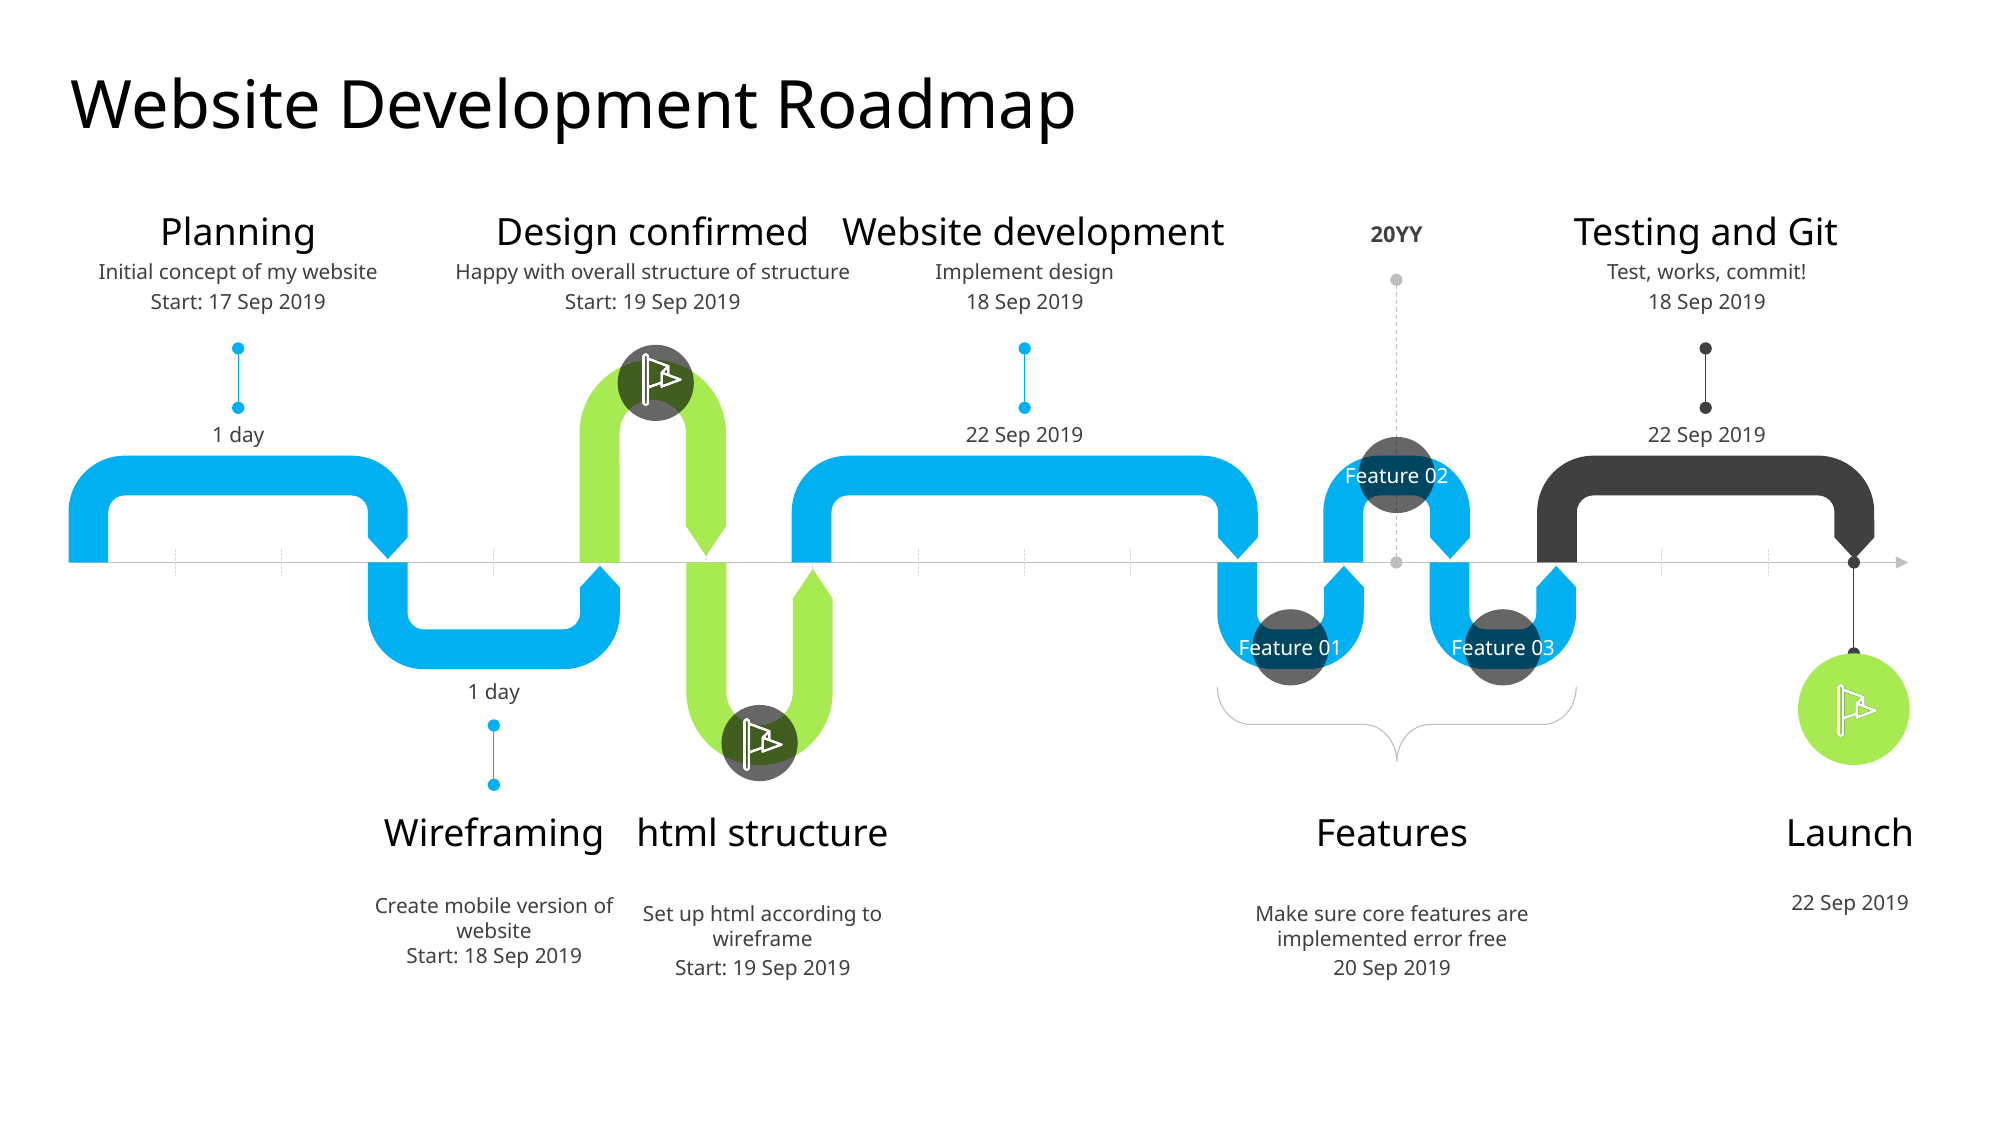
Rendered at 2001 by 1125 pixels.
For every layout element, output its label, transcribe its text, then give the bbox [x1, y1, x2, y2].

title Website Development Roadmap [70, 70, 1932, 160]
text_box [1535, 208, 1877, 328]
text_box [1798, 653, 1910, 765]
text_box [366, 576, 621, 671]
text_box 1 day [133, 421, 343, 447]
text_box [1323, 220, 1470, 563]
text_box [821, 208, 1238, 328]
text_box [1247, 808, 1538, 1025]
text_box [1536, 454, 1876, 548]
text_box [682, 371, 729, 548]
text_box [68, 548, 1909, 576]
text_box 22 Sep 2019 [920, 421, 1129, 447]
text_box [721, 704, 798, 782]
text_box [617, 808, 908, 1025]
text_box 22 Sep 2019 [1602, 421, 1811, 447]
text_box [789, 576, 835, 756]
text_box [1328, 436, 1465, 514]
text_box 1 day [389, 678, 599, 704]
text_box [93, 208, 384, 328]
text_box [1535, 576, 1578, 652]
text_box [349, 808, 617, 1007]
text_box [448, 208, 821, 328]
text_box [1322, 576, 1365, 648]
text_box [578, 368, 623, 548]
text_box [1444, 609, 1562, 686]
text_box [1216, 576, 1259, 648]
text_box [1216, 686, 1577, 762]
text_box [1428, 576, 1471, 652]
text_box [1705, 808, 1996, 929]
text_box [67, 454, 409, 564]
text_box [790, 454, 1259, 548]
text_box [617, 344, 694, 421]
text_box [685, 576, 730, 756]
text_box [1228, 609, 1353, 686]
